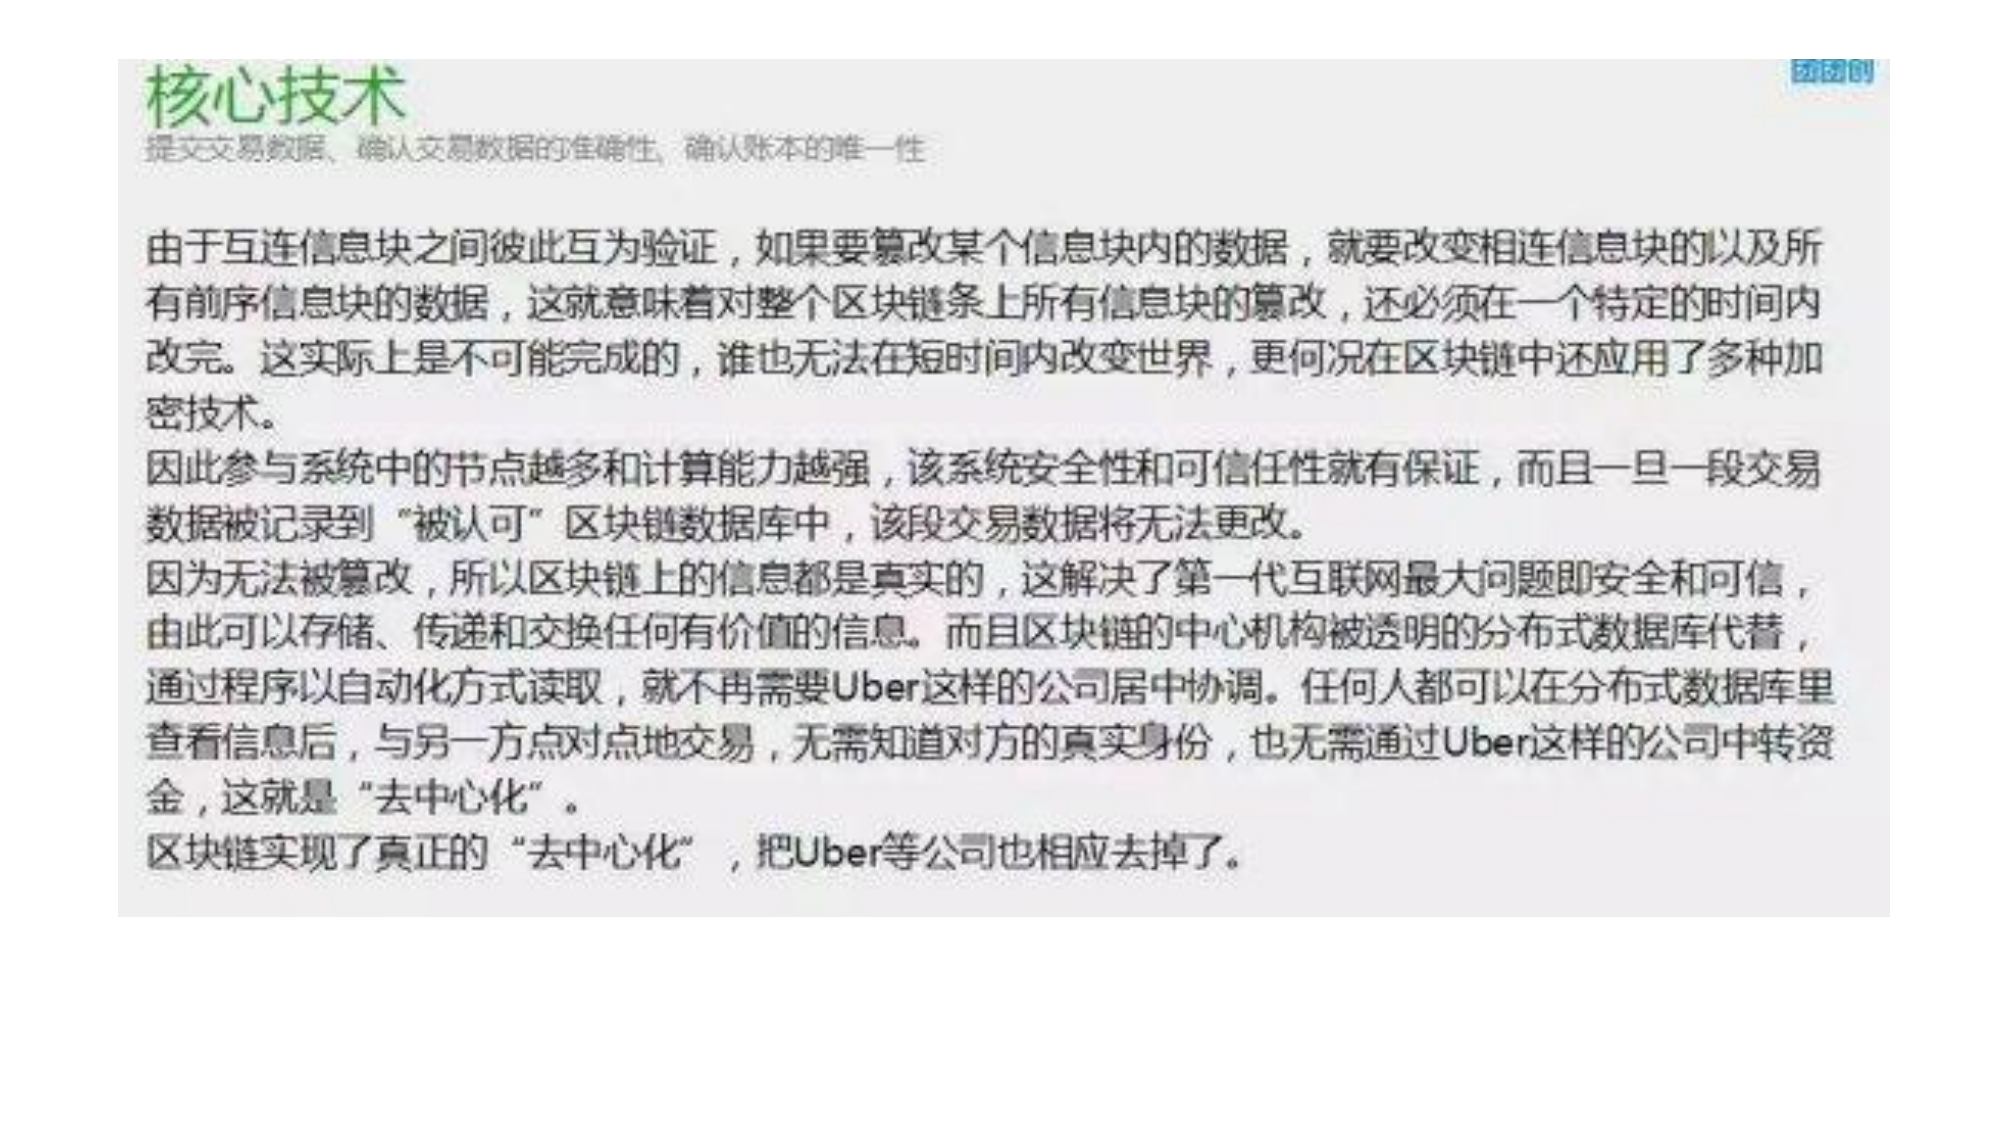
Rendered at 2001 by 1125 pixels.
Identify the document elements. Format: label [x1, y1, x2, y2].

list [118, 59, 1890, 917]
